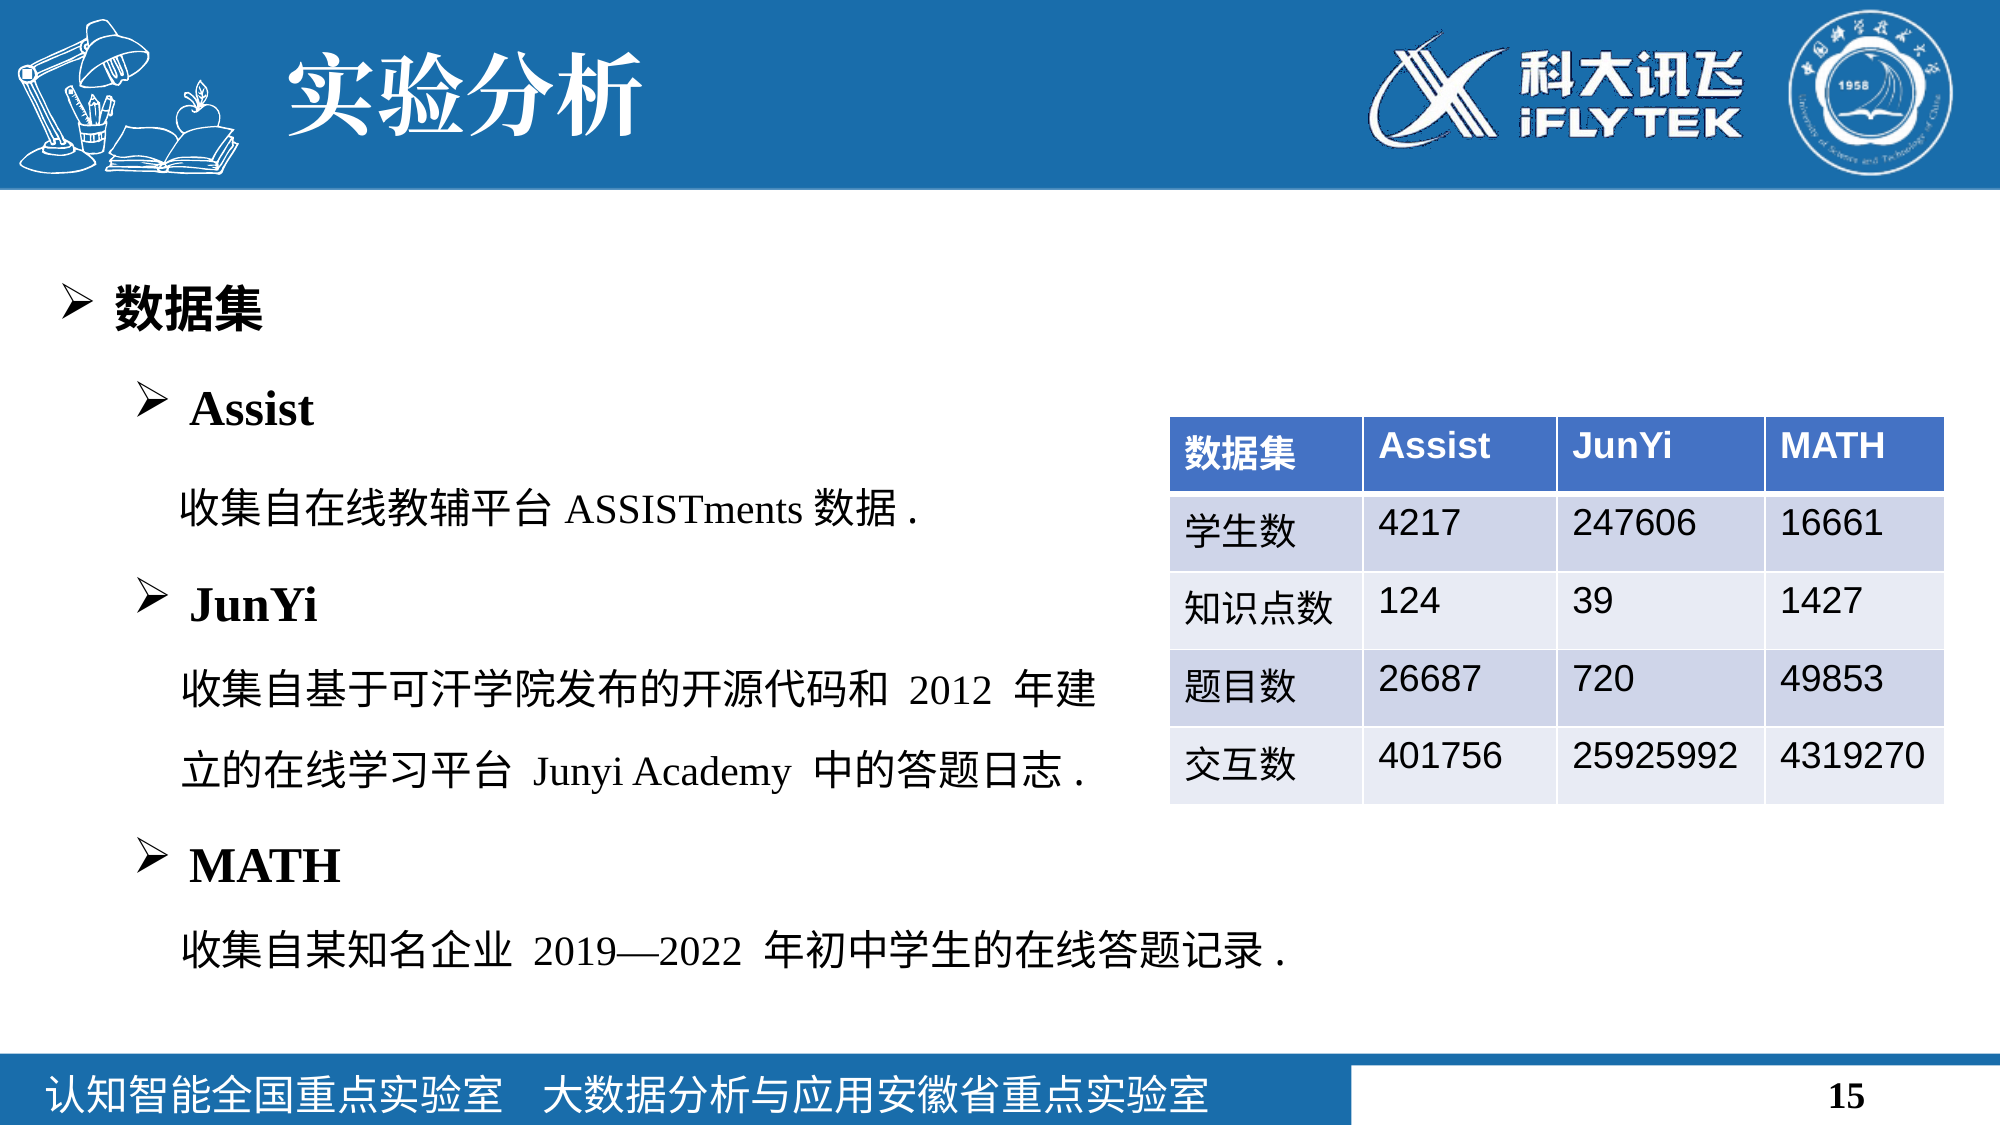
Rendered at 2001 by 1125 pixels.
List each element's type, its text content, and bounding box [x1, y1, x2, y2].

table_cell 247606 [1558, 497, 1764, 571]
table_header MATH [1766, 417, 1944, 491]
text_box 数据集 Assist 收集自在线教辅平台ASSISTments数据. JunYi 收集自基于可汗学院发布的开源代码和 2012 年建 立的在线学习平台 Junyi Academy 中的答题日志. MATH 收集自某知名企业 2019—2022 年初中学生的在线答题记录. [55, 237, 1918, 336]
table_header Assist [1364, 417, 1556, 491]
text_box 15 [1825, 1080, 1899, 1117]
table_cell 49853 [1766, 650, 1944, 726]
table_cell 4319270 [1766, 728, 1944, 804]
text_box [1760, 0, 2000, 190]
table_cell 25925992 [1558, 728, 1764, 804]
table_cell 16661 [1766, 497, 1944, 571]
table_cell 交互数 [1170, 728, 1362, 804]
table_cell 学生数 [1170, 497, 1362, 571]
table_cell 知识点数 [1170, 573, 1362, 649]
table_cell 26687 [1364, 650, 1556, 726]
table_header JunYi [1558, 417, 1764, 491]
table_cell 4217 [1364, 497, 1556, 571]
text_box 认知智能全国重点实验室 大数据分析与应用安徽省重点实验室(USTC) [0, 1055, 1352, 1125]
table_cell 题目数 [1170, 650, 1362, 726]
table_cell 1427 [1766, 573, 1944, 649]
table_cell 39 [1558, 573, 1764, 649]
table_cell 401756 [1364, 728, 1556, 804]
table_cell 124 [1364, 573, 1556, 649]
text_box [0, 1053, 2000, 1066]
table_cell 720 [1558, 650, 1764, 726]
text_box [0, 0, 1351, 190]
picture [1351, 0, 1760, 208]
table_header 数据集 [1170, 417, 1362, 491]
